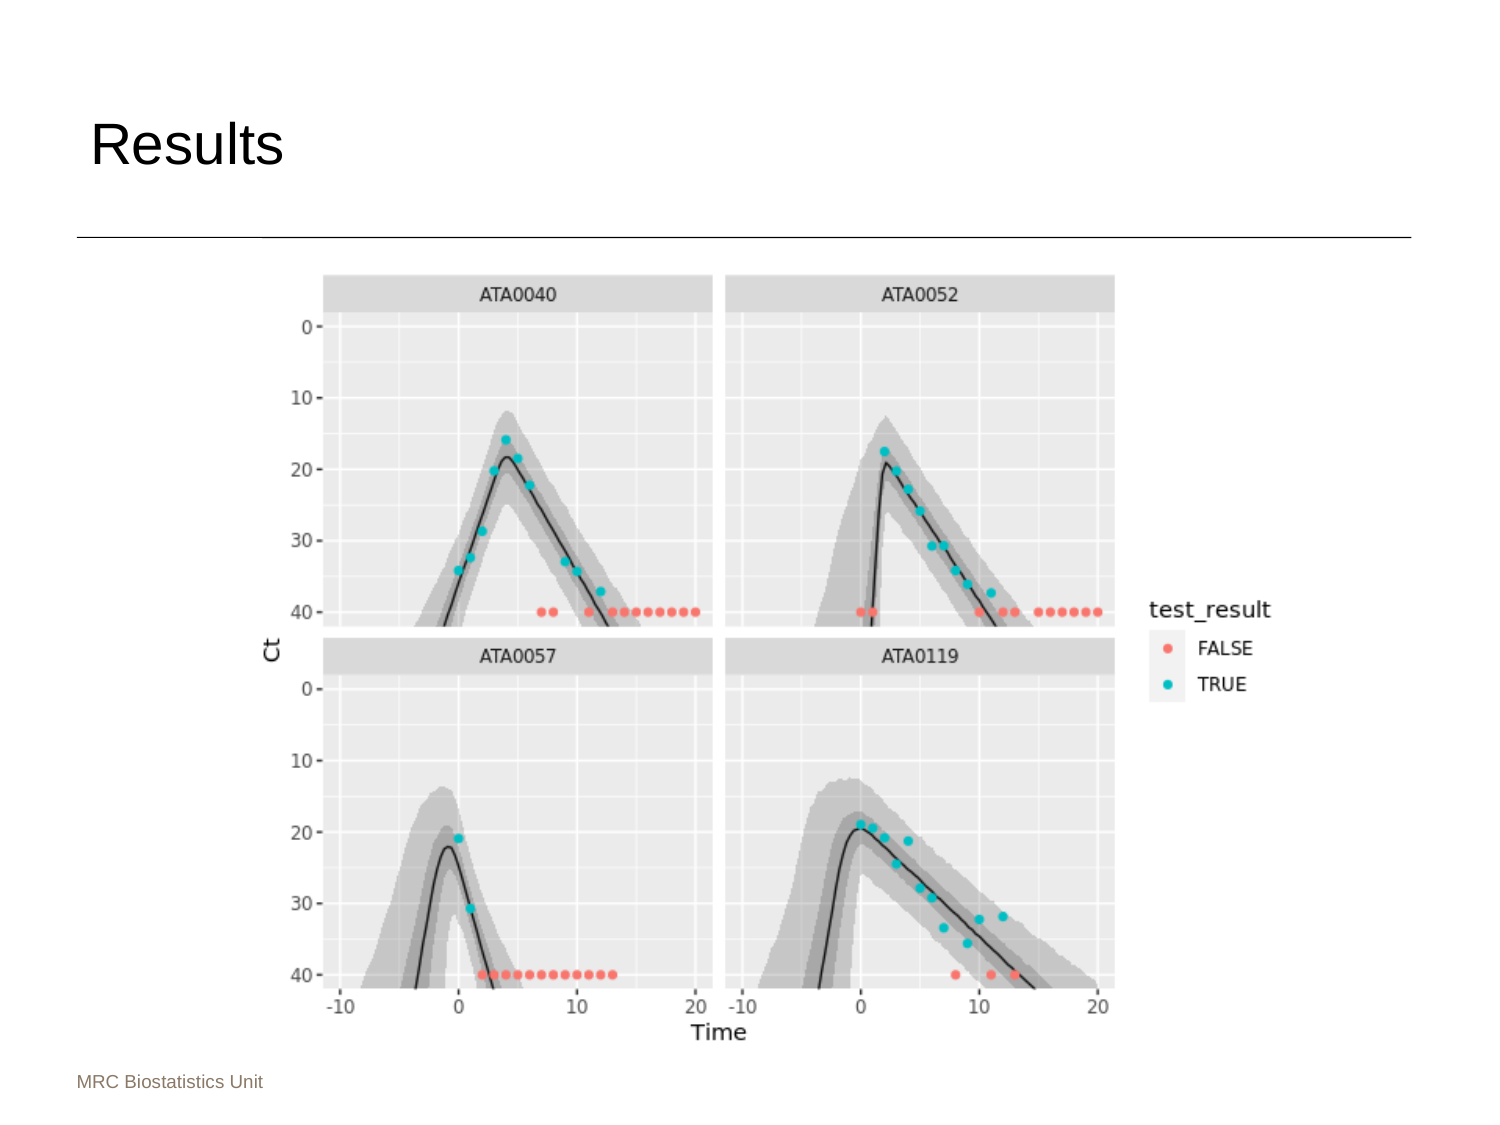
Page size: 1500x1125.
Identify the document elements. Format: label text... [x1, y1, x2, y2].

title Results [74, 74, 1413, 209]
picture [253, 264, 1295, 1056]
